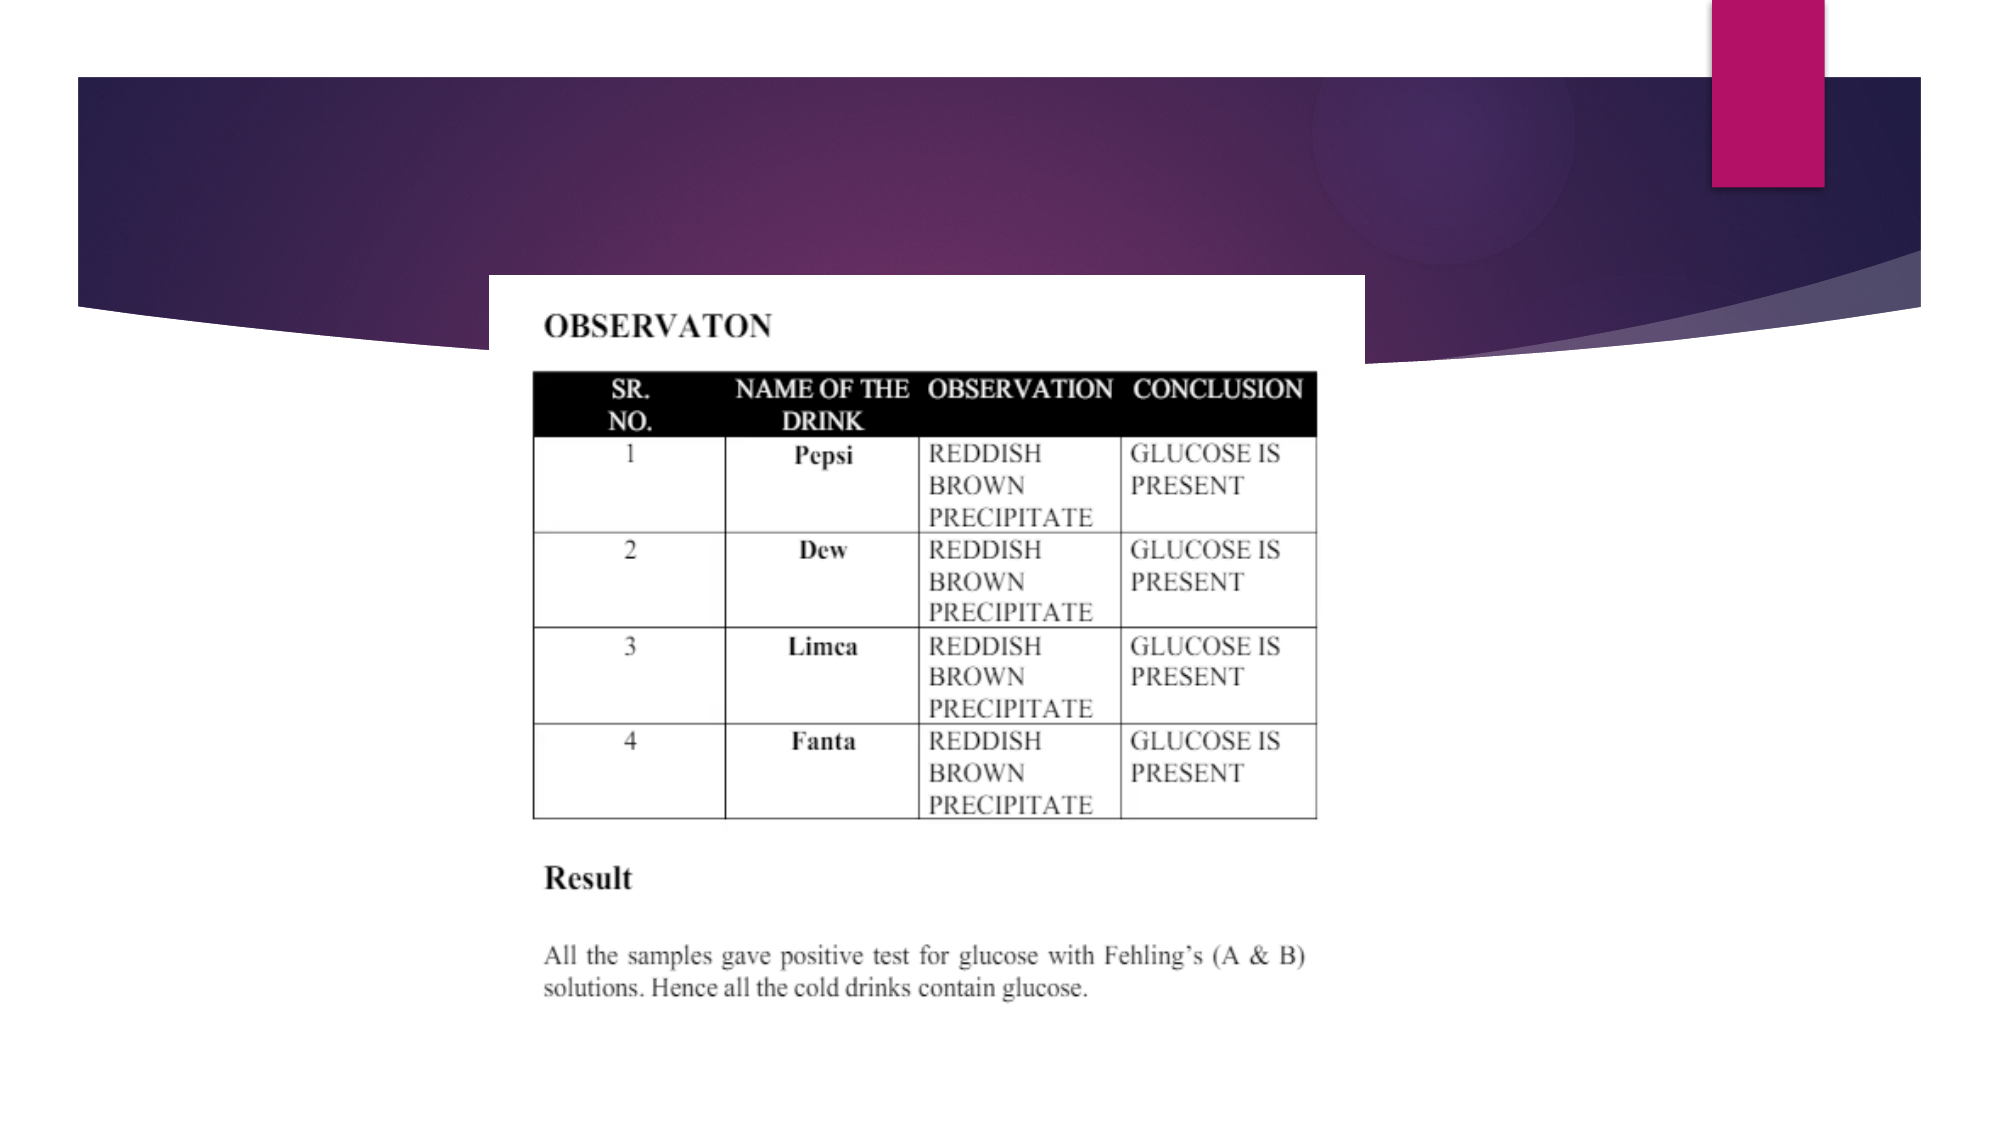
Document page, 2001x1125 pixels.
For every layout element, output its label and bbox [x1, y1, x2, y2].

list [489, 275, 1365, 1078]
